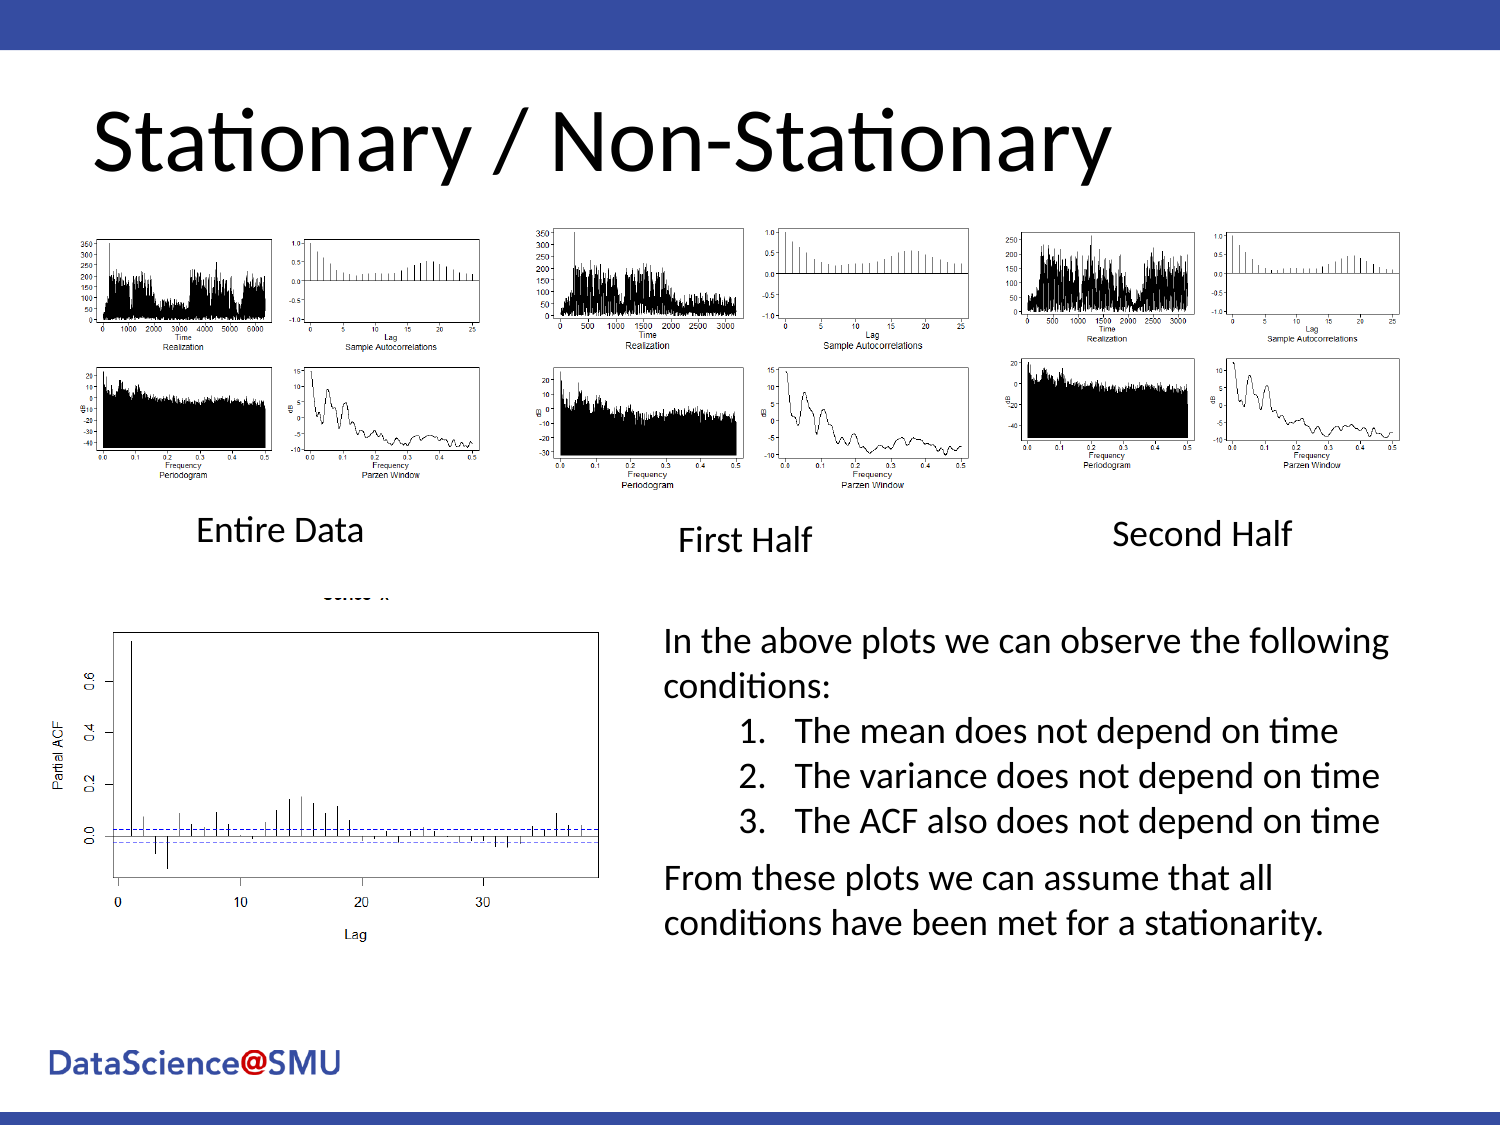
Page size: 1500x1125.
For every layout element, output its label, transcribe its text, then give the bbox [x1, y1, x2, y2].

text_box Entire Data [181, 497, 380, 558]
text_box Second Half [1097, 502, 1308, 562]
text_box First Half [663, 507, 837, 568]
picture [47, 598, 632, 960]
text_box From these plots we can assume that all conditions have been met for a stationarity. [649, 845, 1400, 951]
picture [527, 218, 979, 497]
title Stationary / Non-Stationary [92, 72, 1408, 186]
text_box [49, 1050, 340, 1075]
text_box In the above plots we can observe the following conditions: The mean does not depend on time The variance does not depend on time The ACF also does not depend on time [648, 608, 1428, 939]
picture [73, 229, 488, 486]
picture [998, 223, 1408, 477]
